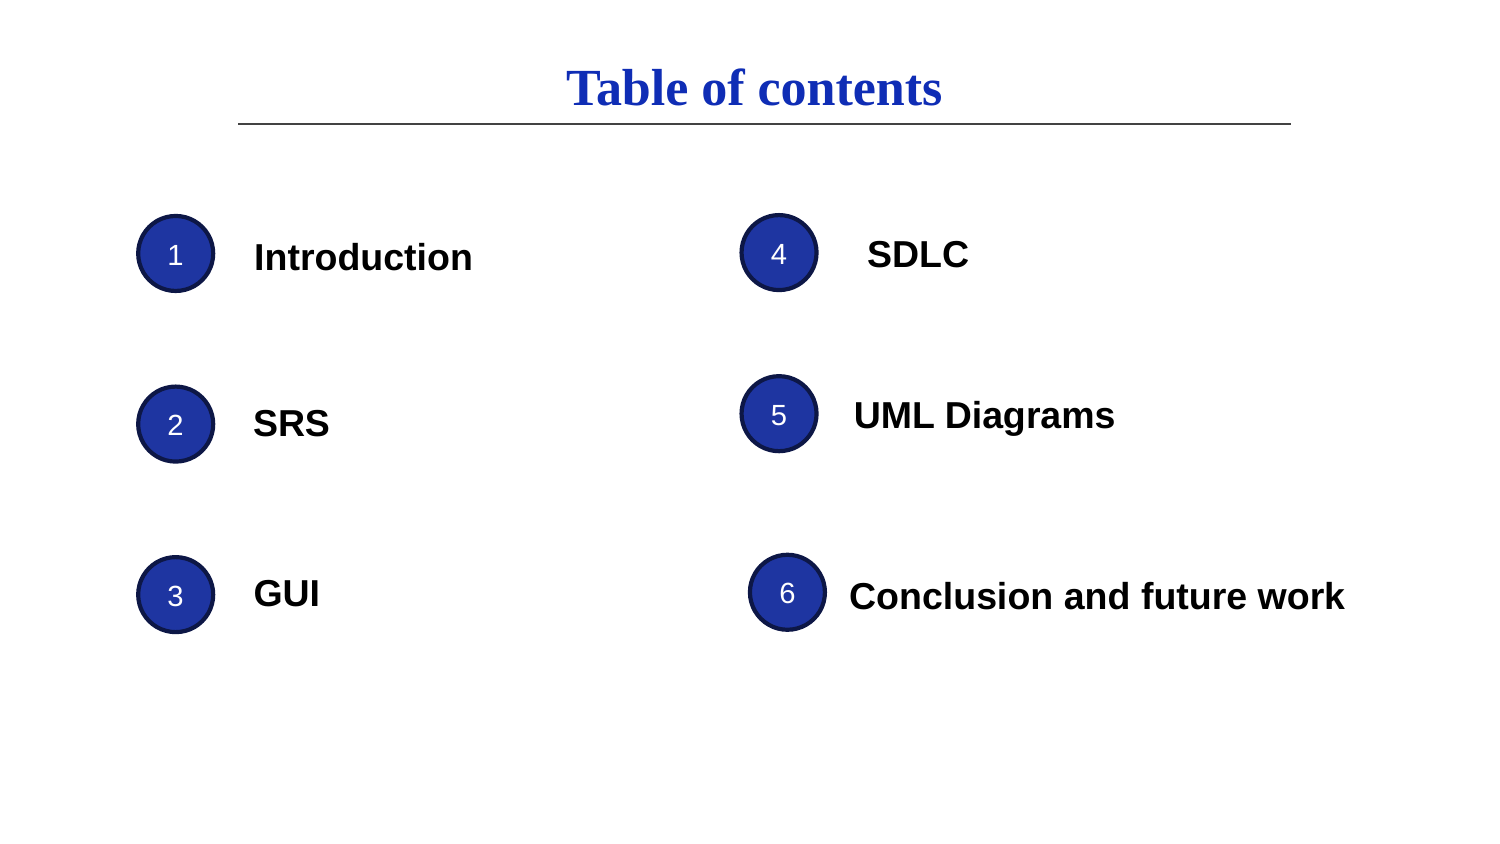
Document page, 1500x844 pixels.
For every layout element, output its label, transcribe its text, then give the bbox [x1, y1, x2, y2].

text_box 2 [136, 384, 216, 464]
text_box GUI [238, 561, 336, 622]
text_box 5 [739, 374, 819, 454]
text_box 4 [739, 212, 819, 293]
text_box 3 [136, 555, 216, 635]
text_box 6 [747, 552, 828, 632]
text_box Table of contents [0, 44, 1500, 124]
text_box 1 [136, 213, 216, 294]
text_box Introduction [239, 225, 489, 286]
text_box UML Diagrams [839, 383, 1131, 444]
text_box Conclusion and future work [834, 564, 1361, 625]
text_box SDLC [852, 222, 984, 283]
text_box SRS [238, 391, 379, 452]
